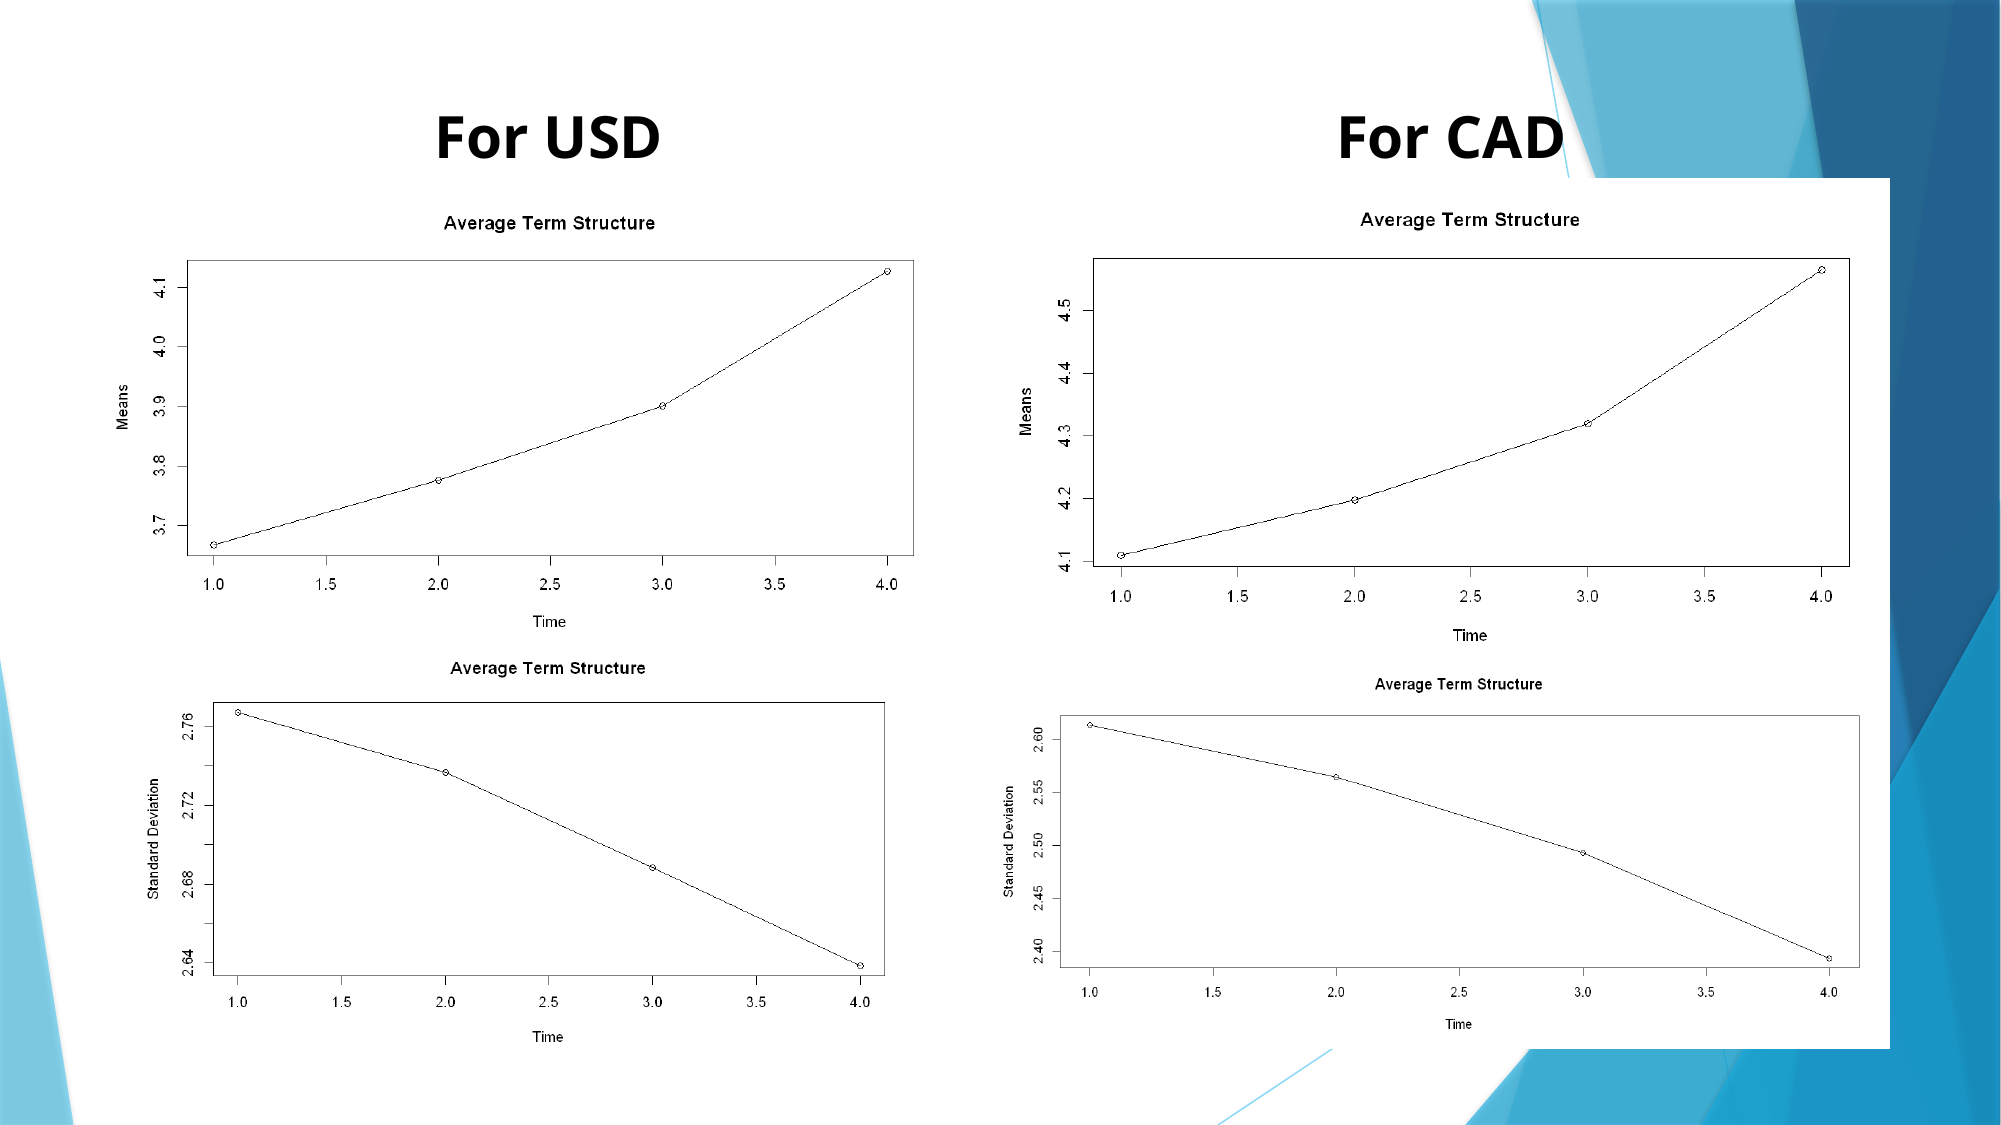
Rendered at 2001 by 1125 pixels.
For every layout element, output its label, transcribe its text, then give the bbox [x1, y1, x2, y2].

picture [110, 182, 953, 1064]
text_box For CAD [1207, 93, 1695, 177]
text_box For USD [305, 93, 793, 178]
picture [999, 178, 1890, 1050]
